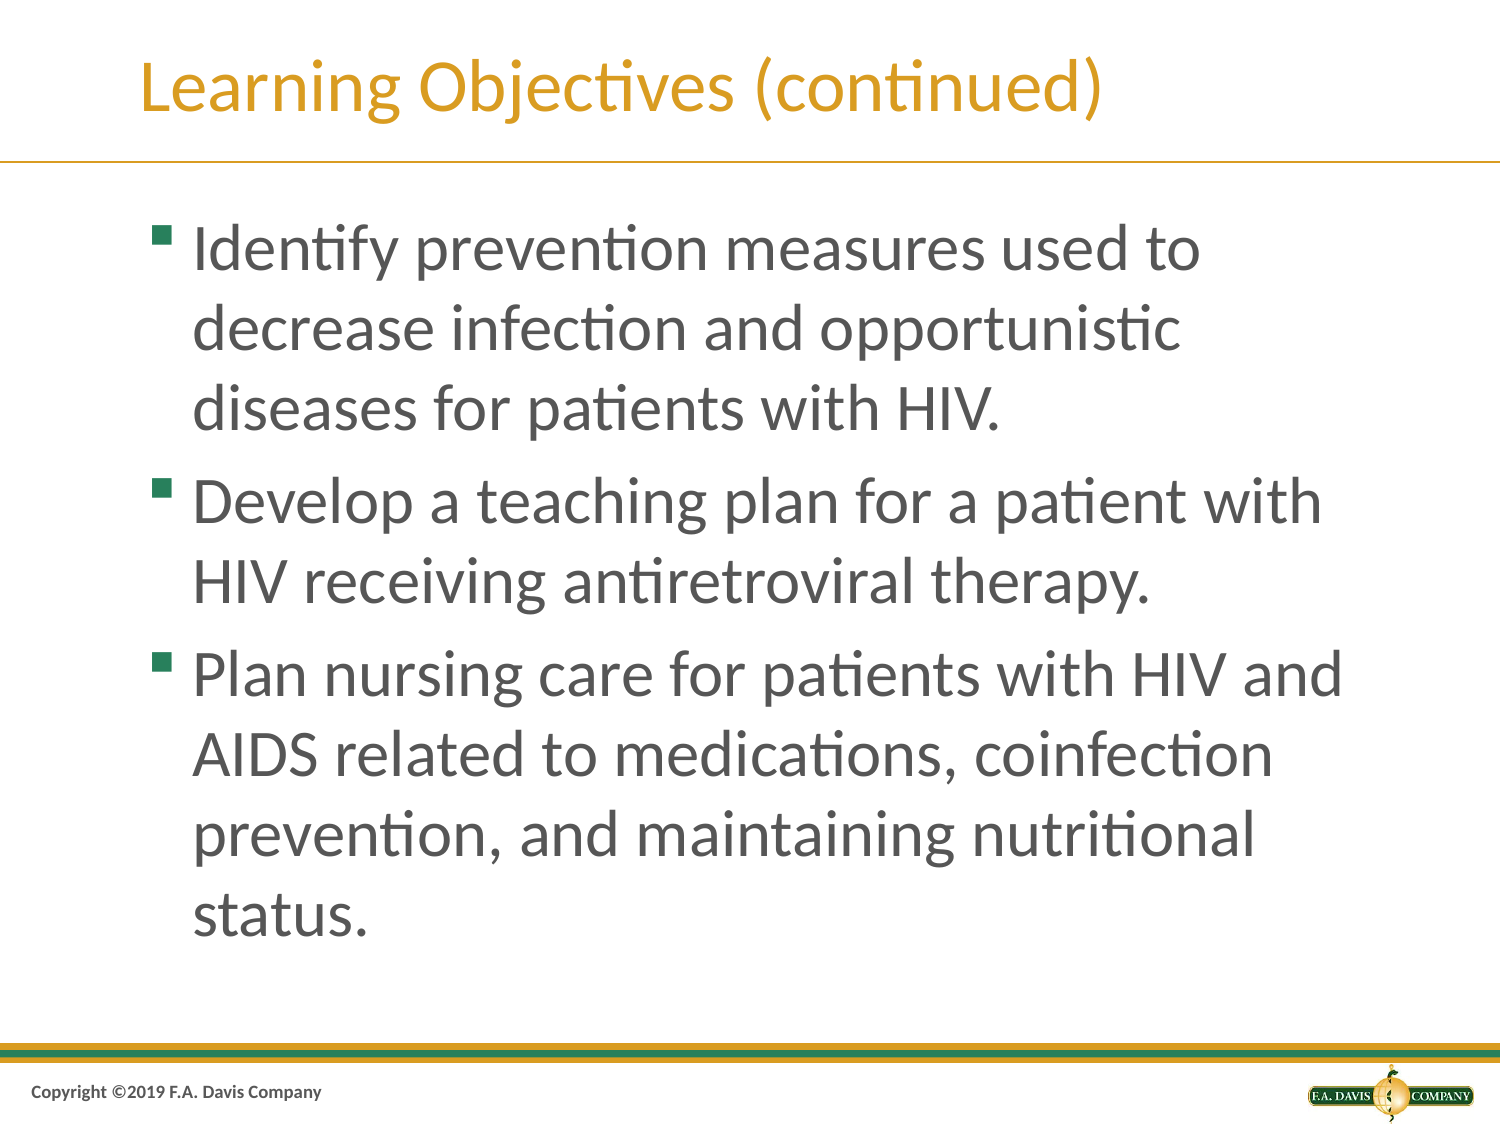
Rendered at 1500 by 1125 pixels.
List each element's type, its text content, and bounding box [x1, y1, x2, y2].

picture [1308, 1064, 1474, 1124]
title Learning Objectives (continued) [124, 38, 1475, 136]
picture [0, 1043, 1500, 1050]
list Identify prevention measures used to decrease infection and opportunistic diseases for patients with HIV. Develop a teaching plan for a patient with HIV receiving antiretroviral therapy. Plan nursing care for patients with HIV and AIDS related to medications, coinfection prevention, and maintaining nutritional status. [75, 196, 1388, 963]
picture [0, 1058, 1500, 1063]
